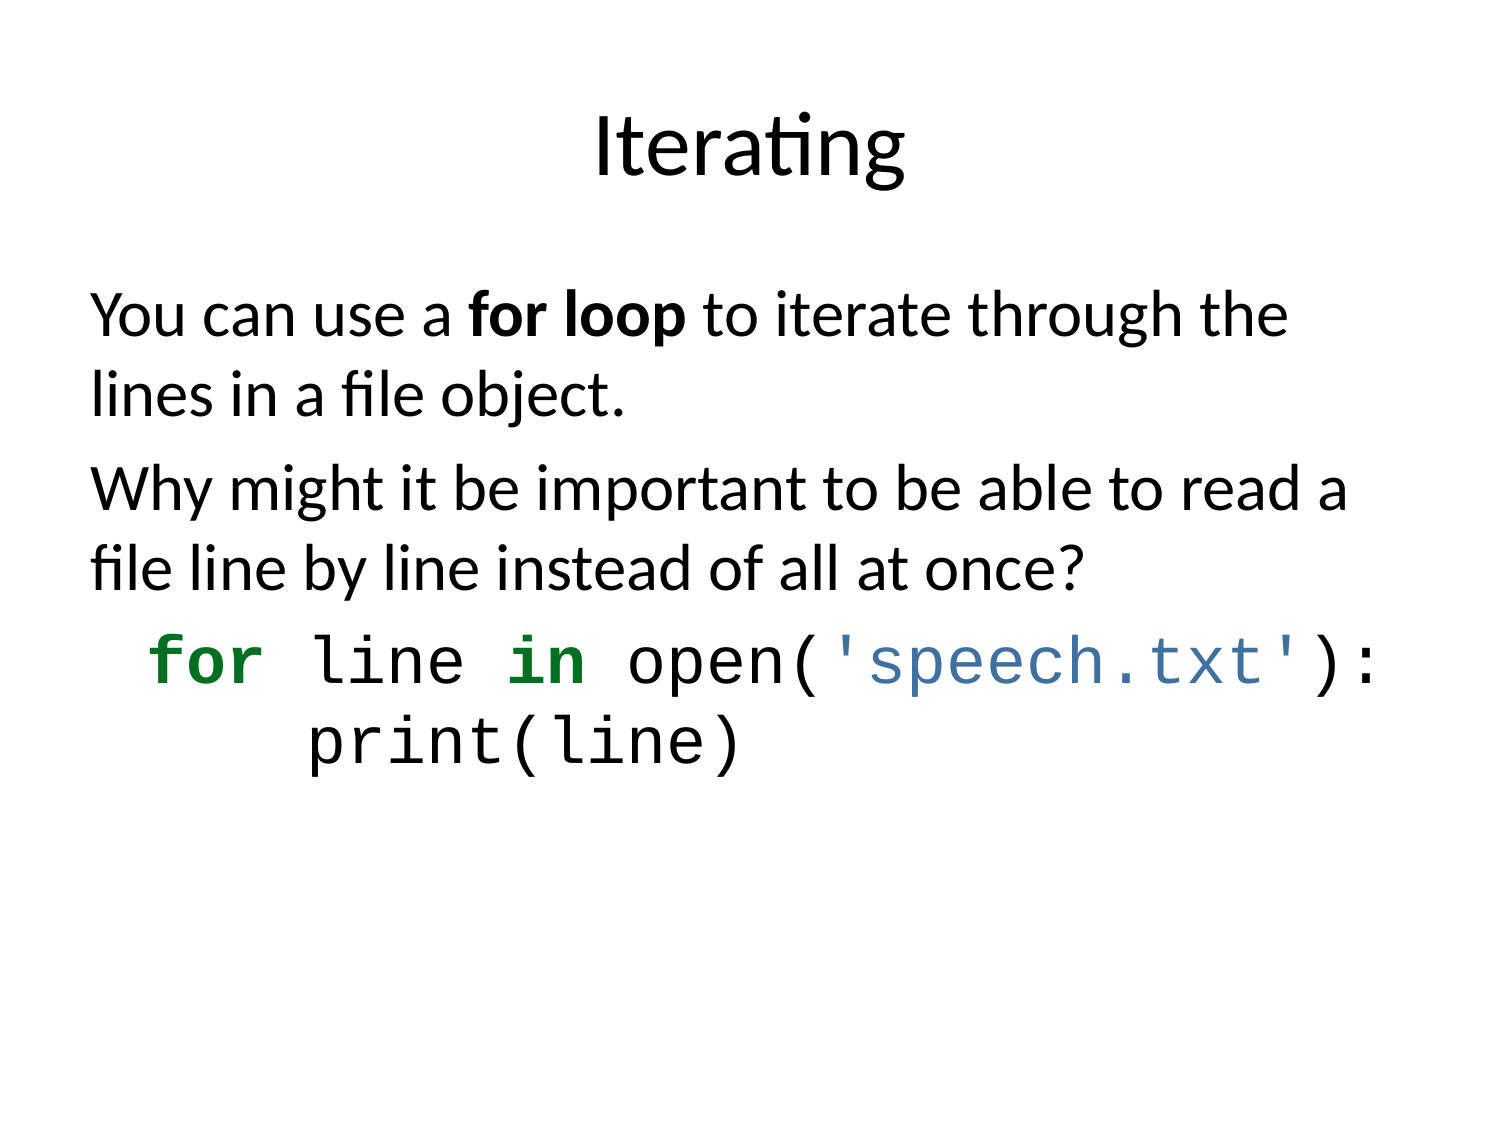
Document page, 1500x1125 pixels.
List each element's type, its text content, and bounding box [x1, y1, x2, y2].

list You can use a for loop to iterate through the lines in a file object. Why might it be important to be able to read a file line by line instead of all at once? for line in open('speech.txt'): print(line) [75, 262, 1425, 1005]
title Iterating [75, 45, 1425, 233]
